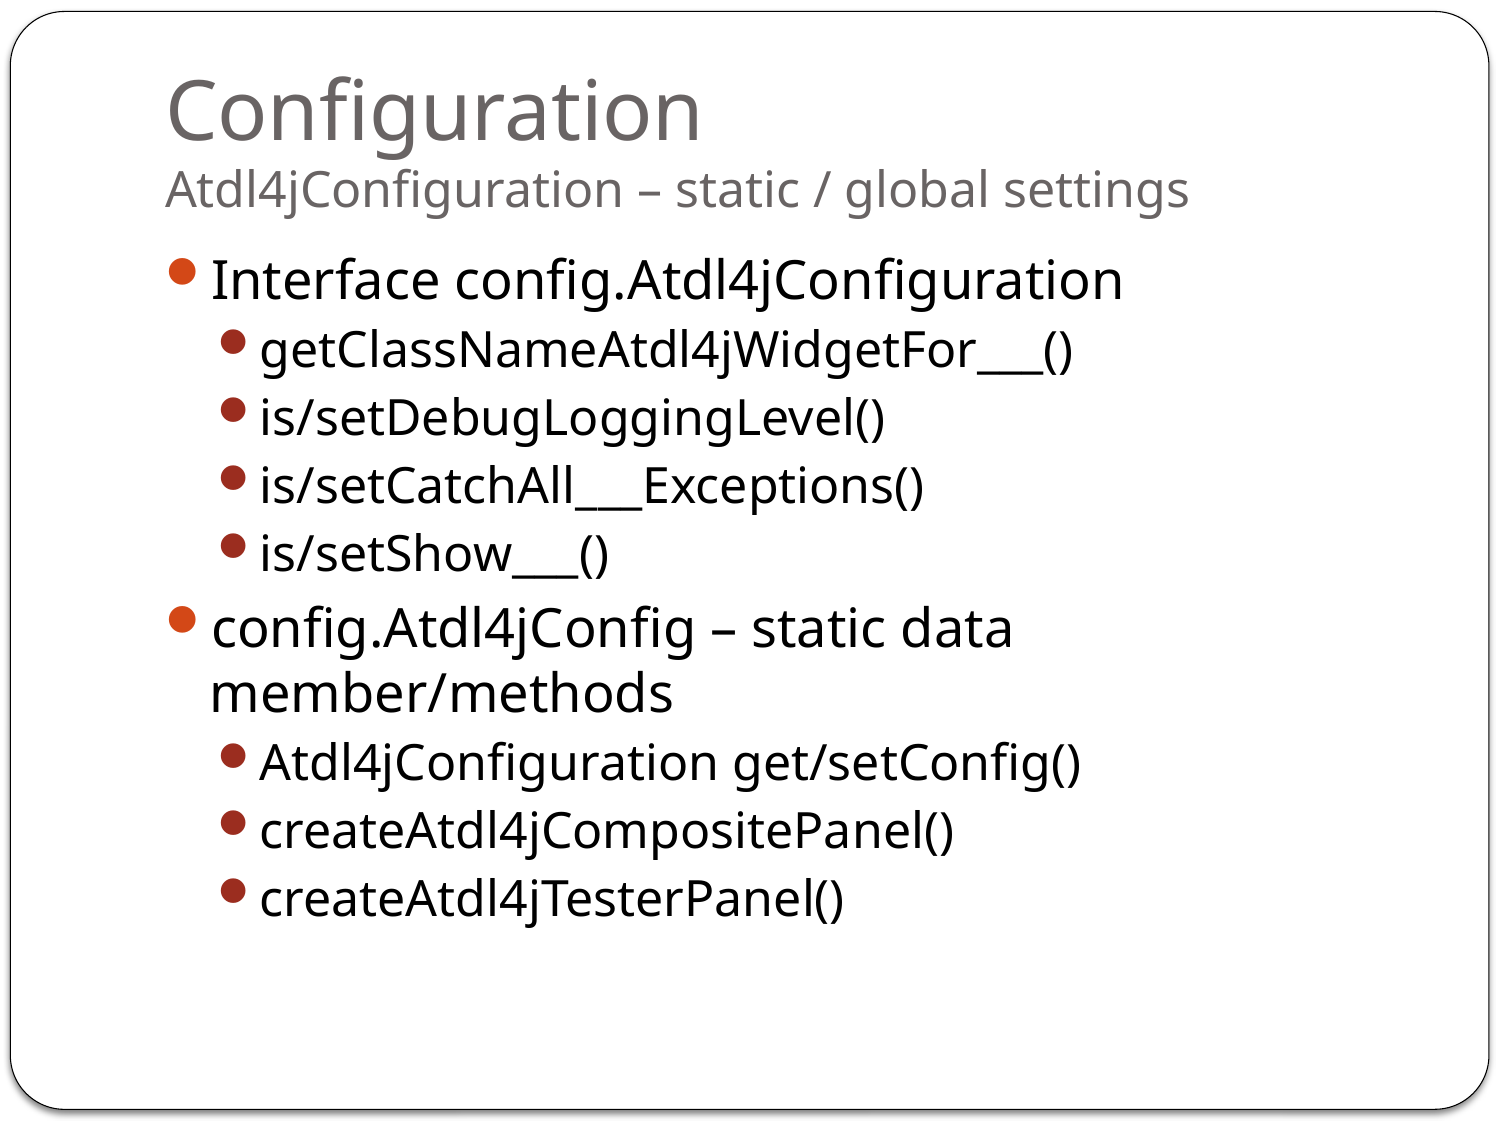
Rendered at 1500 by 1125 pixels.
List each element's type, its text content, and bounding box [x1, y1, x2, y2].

title Configuration Atdl4jConfiguration – static / global settings [150, 45, 1425, 233]
list Interface config.Atdl4jConfiguration getClassNameAtdl4jWidgetFor___() is/setDebugLoggingLevel() is/setCatchAll___Exceptions() is/setShow___() config.Atdl4jConfig – static data member/methods Atdl4jConfiguration get/setConfig() createAtdl4jCompositePanel() createAtdl4jTesterPanel() [150, 237, 1425, 988]
